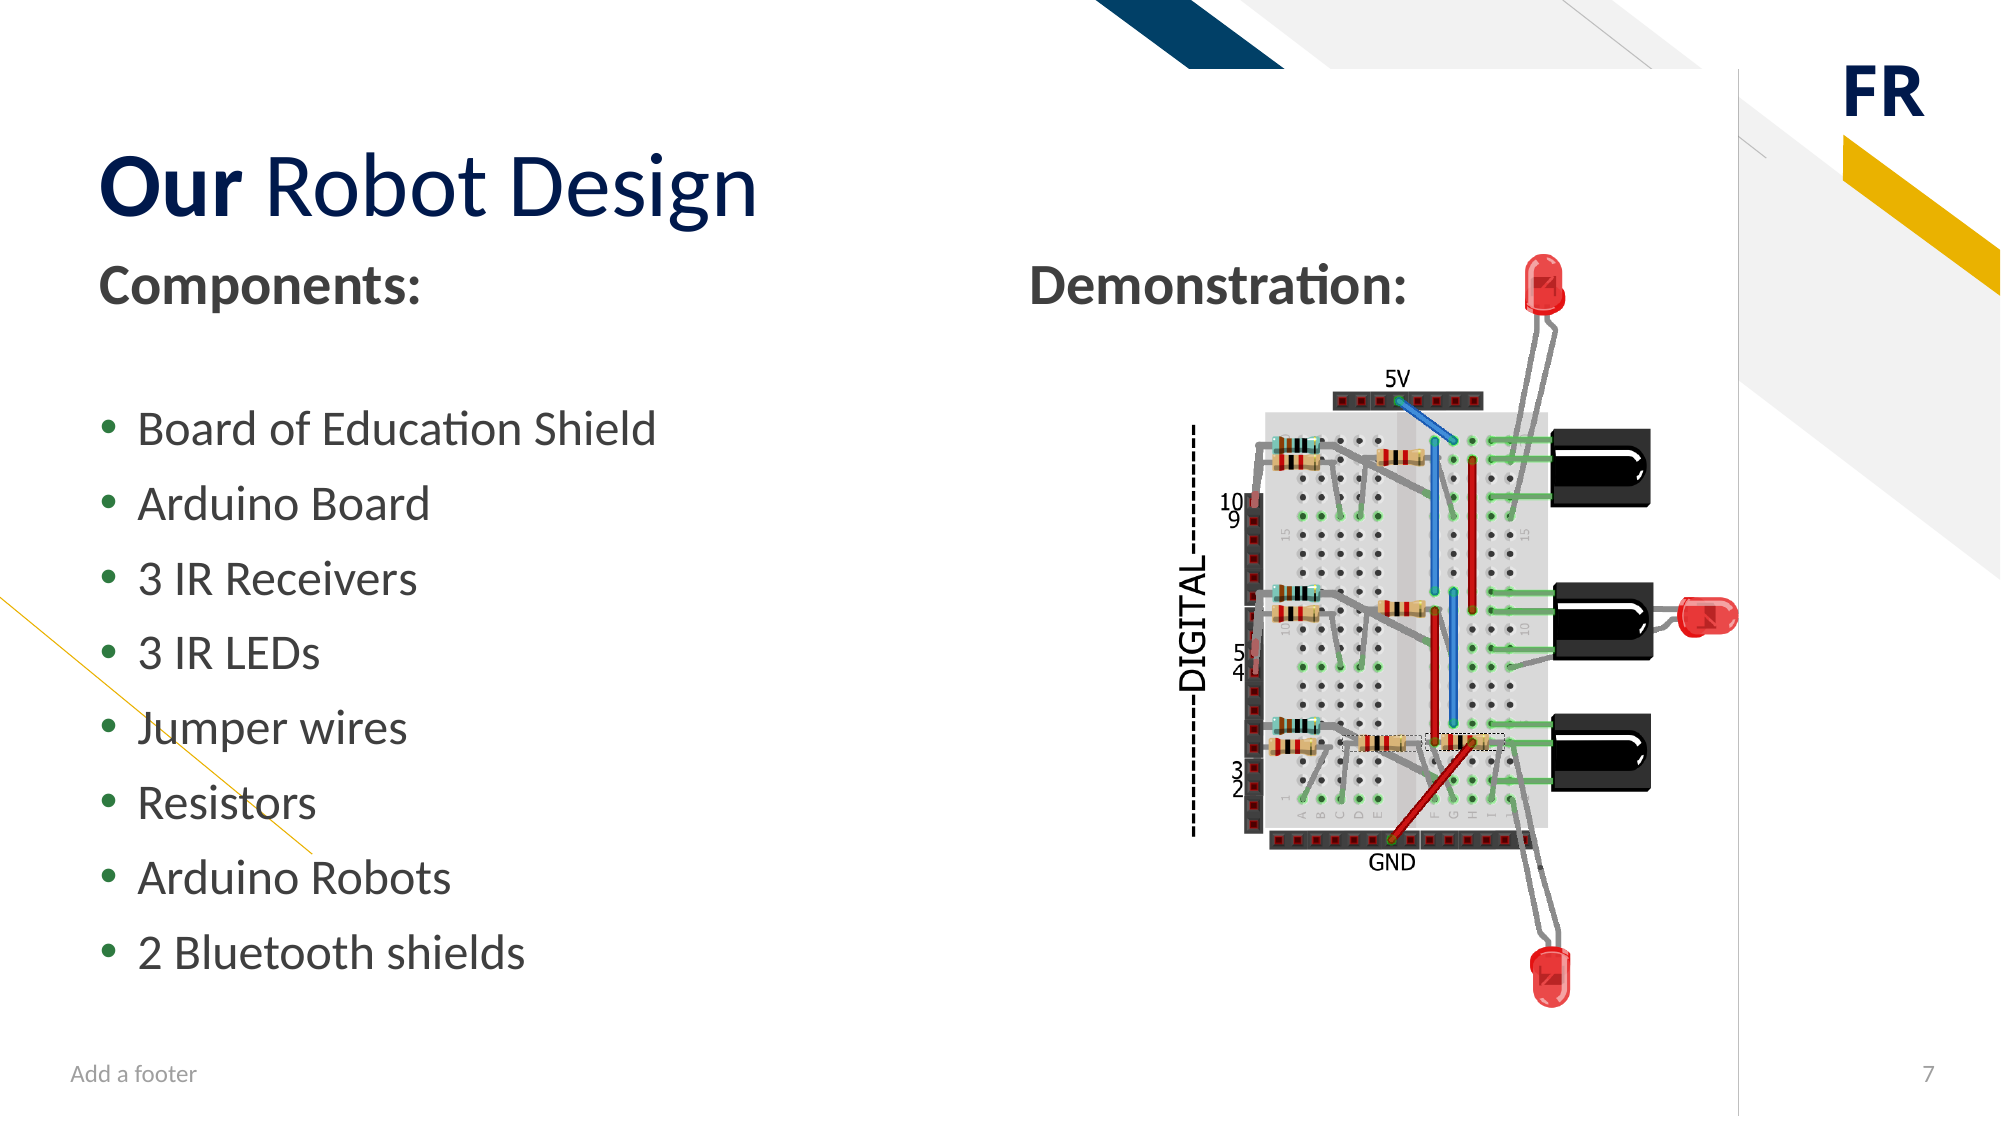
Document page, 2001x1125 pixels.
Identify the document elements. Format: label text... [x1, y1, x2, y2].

list Components: [85, 237, 984, 324]
slide_number 7 [1828, 1042, 1950, 1103]
list Demonstration: [1739, 195, 1914, 324]
list Demonstration: [1014, 237, 1124, 324]
title Our Robot Design [85, 48, 1453, 237]
list Board of Education Shield Arduino Board 3 IR Receivers 3 IR LEDs Jumper wires Resistors Arduino Robots 2 Bluetooth shields [85, 395, 984, 1029]
footer Add a footer [55, 1042, 731, 1103]
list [1124, 69, 1739, 1116]
